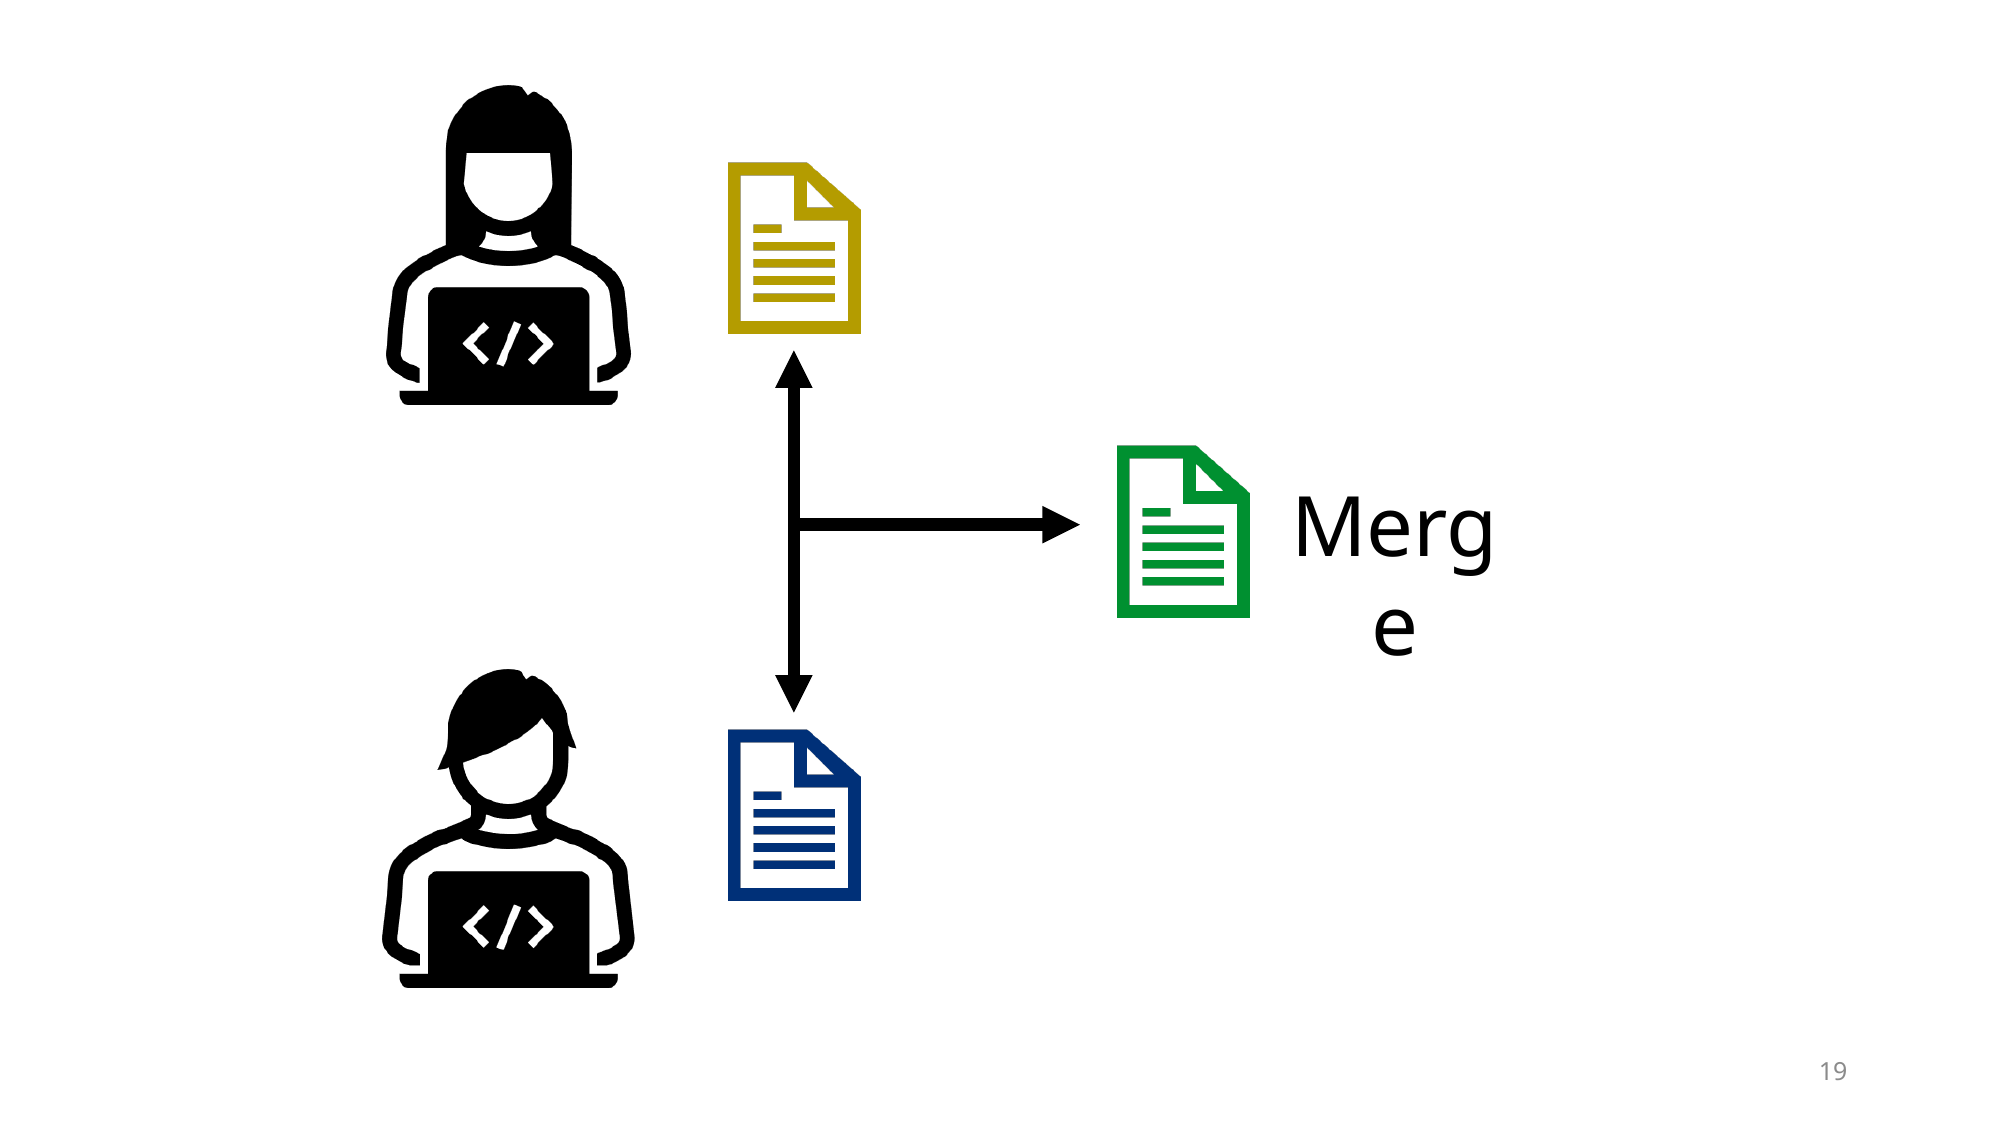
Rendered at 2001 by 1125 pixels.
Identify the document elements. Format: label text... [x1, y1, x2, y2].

slide_number 19 [1412, 1042, 1863, 1103]
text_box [1080, 429, 1286, 635]
text_box Merge [1254, 465, 1535, 680]
picture [328, 635, 688, 995]
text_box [691, 145, 897, 351]
picture [328, 51, 688, 412]
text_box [691, 712, 897, 918]
